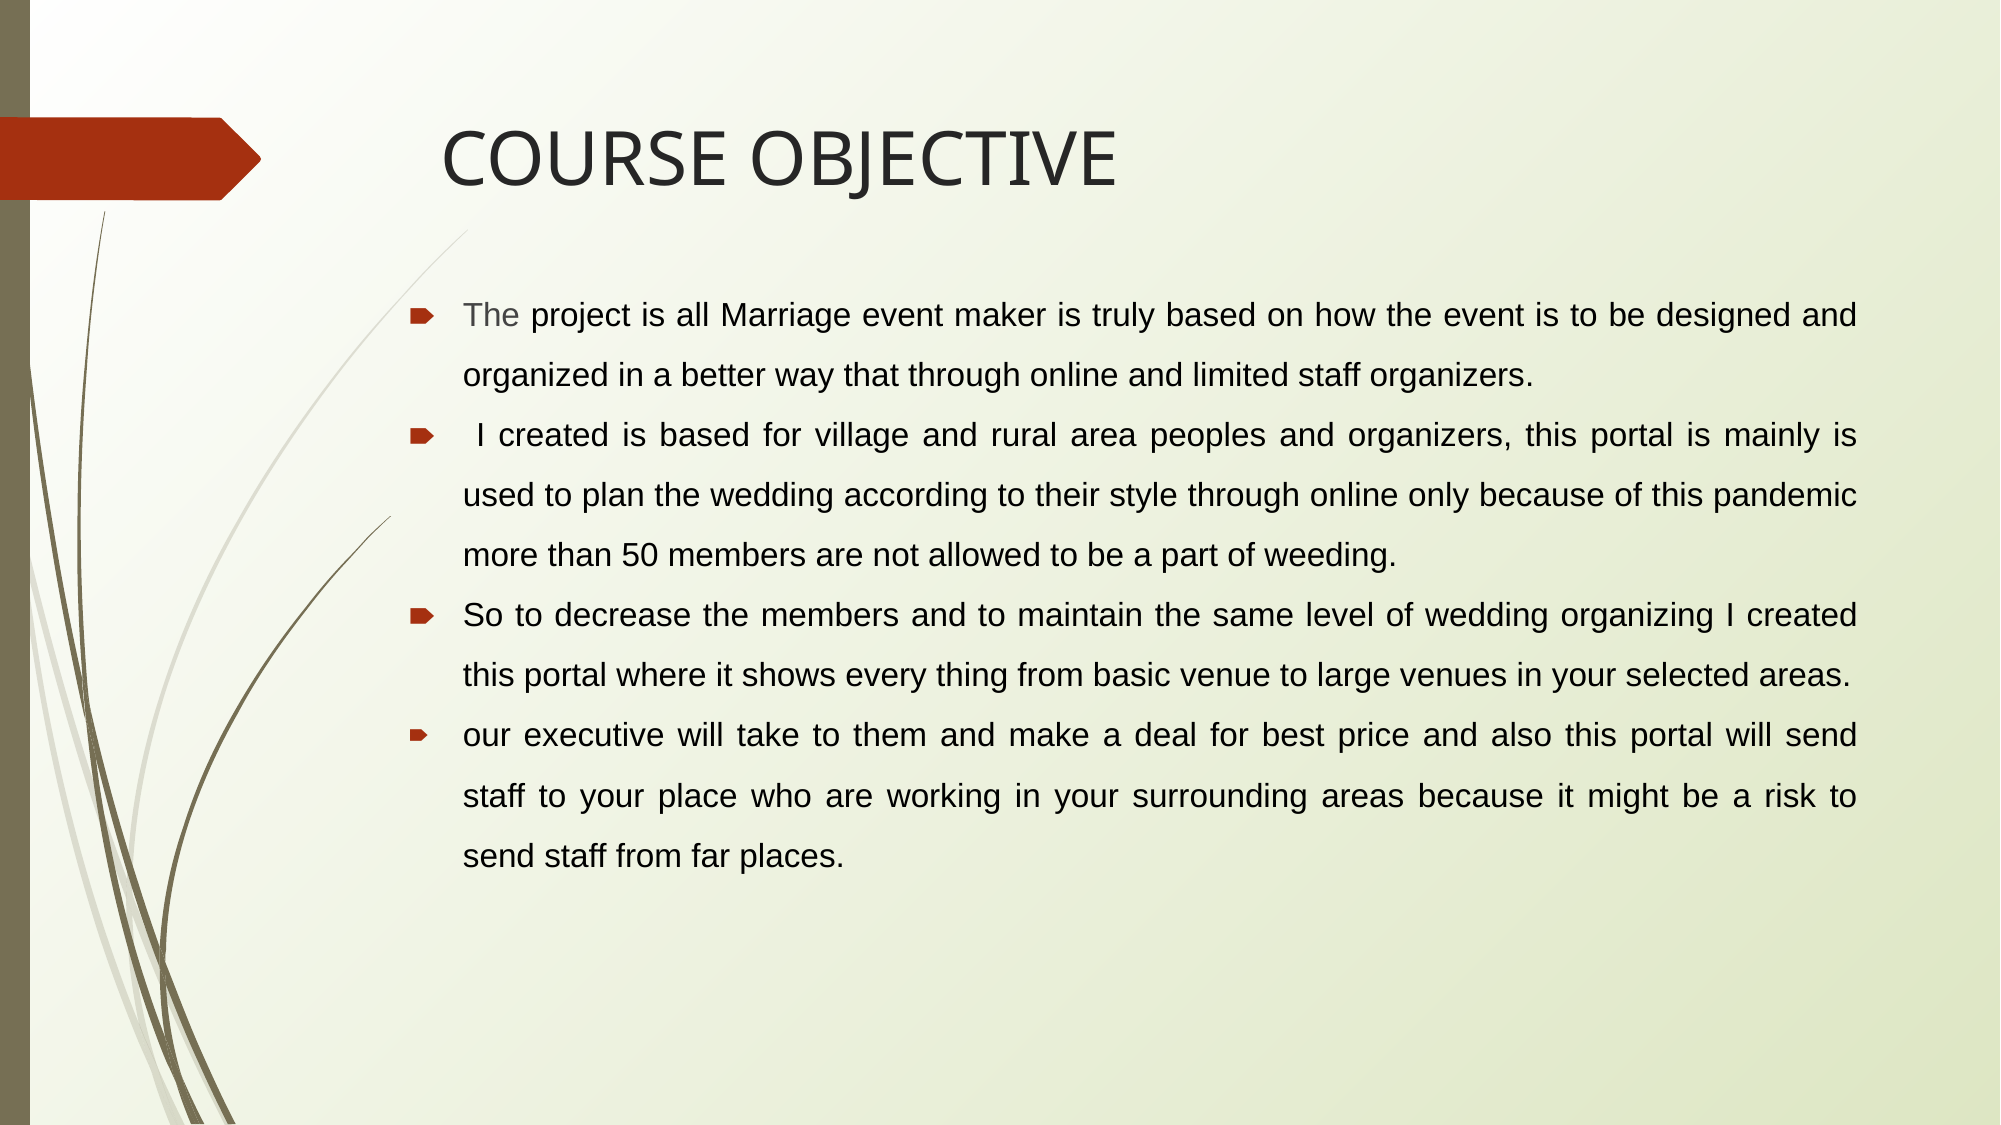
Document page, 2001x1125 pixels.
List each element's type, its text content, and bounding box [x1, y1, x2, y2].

title COURSE OBJECTIVE [425, 102, 1888, 255]
list The project is all Marriage event maker is truly based on how the event is to be designed and organized in a better way that through online and limited staff organizers. I created is based for village and rural area peoples and organizers, this portal is mainly is used to plan the wedding according to their style through online only because of this pandemic more than 50 members are not allowed to be a part of weeding. So to decrease the members and to maintain the same level of wedding organizing I created this portal where it shows every thing from basic venue to large venues in your selected areas. our executive will take to them and make a deal for best price and also this portal will send staff to your place who are working in your surrounding areas because it might be a risk to send staff from far places. [393, 265, 1888, 944]
